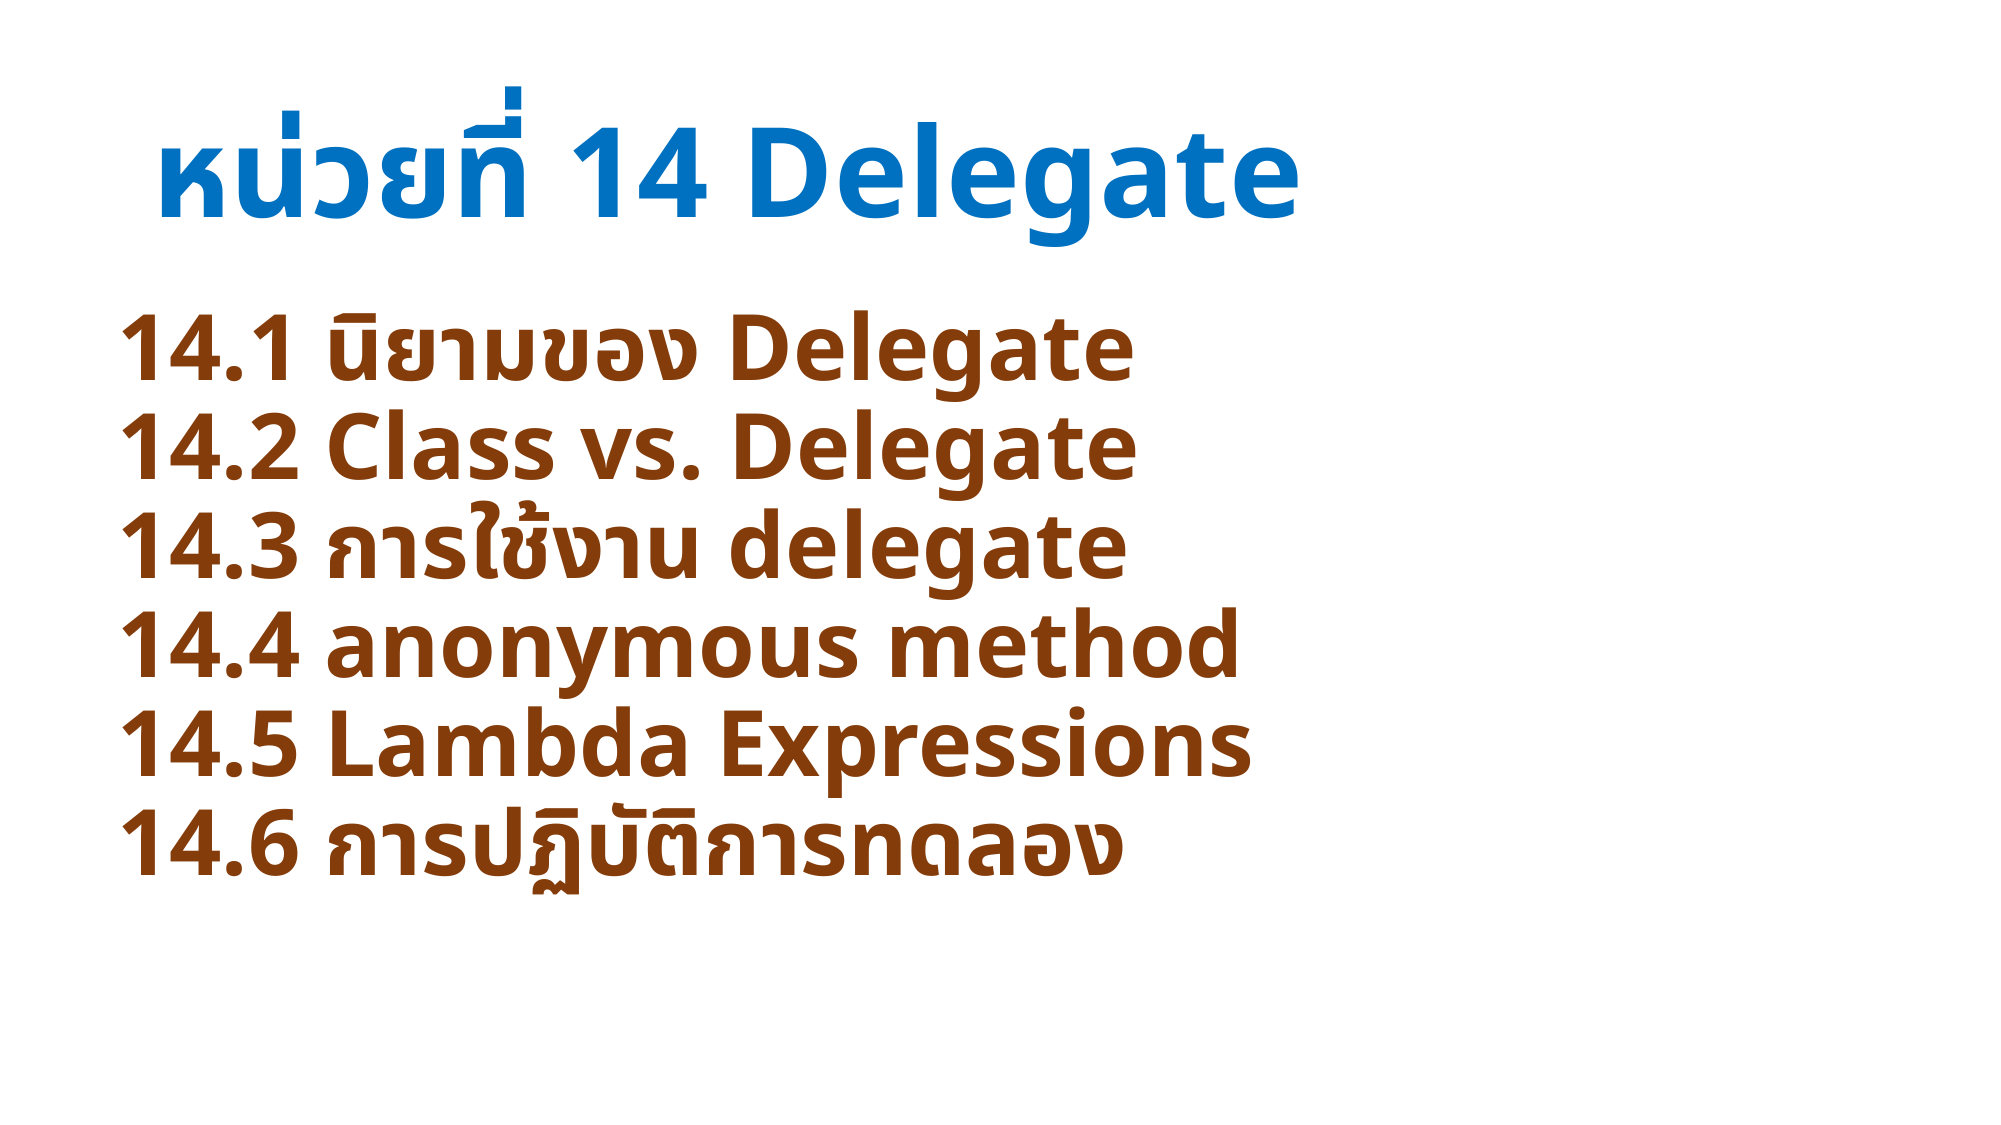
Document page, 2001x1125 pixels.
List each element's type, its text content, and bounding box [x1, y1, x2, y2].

title หน่วยที่ 14 Delegate [137, 59, 1938, 293]
list 14.1 นิยามของ Delegate 14.2 Class vs. Delegate 14.3 การใช้งาน delegate 14.4 anonymous method 14.5 Lambda Expressions 14.6 การปฏิบัติการทดลอง [87, 293, 1982, 1014]
